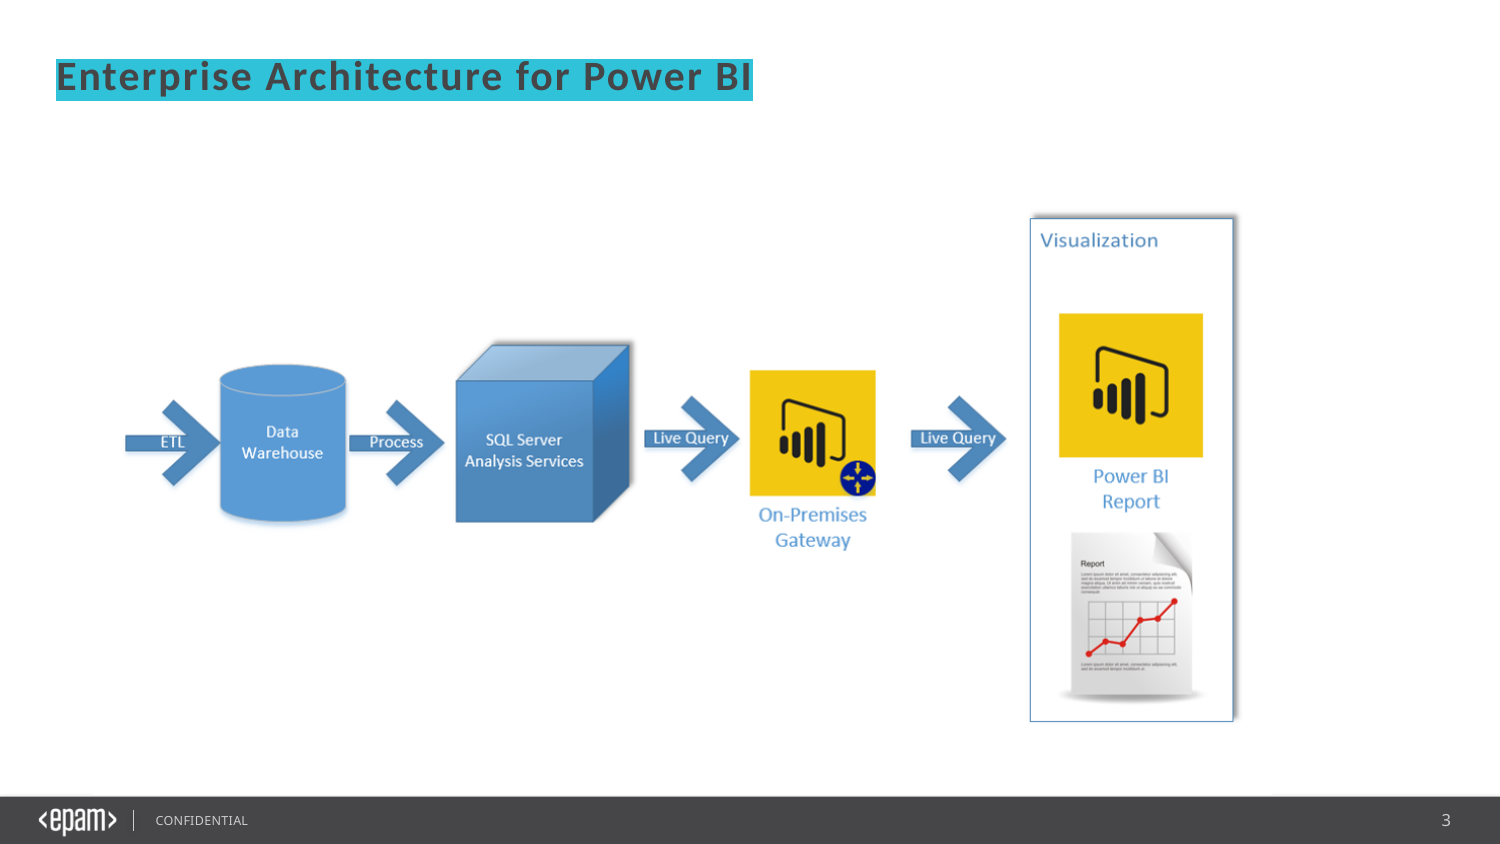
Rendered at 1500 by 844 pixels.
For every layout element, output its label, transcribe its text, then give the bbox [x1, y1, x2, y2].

picture [38, 808, 117, 837]
picture [93, 125, 1272, 795]
text_box Enterprise Architecture for Power BI [11, 48, 1500, 99]
